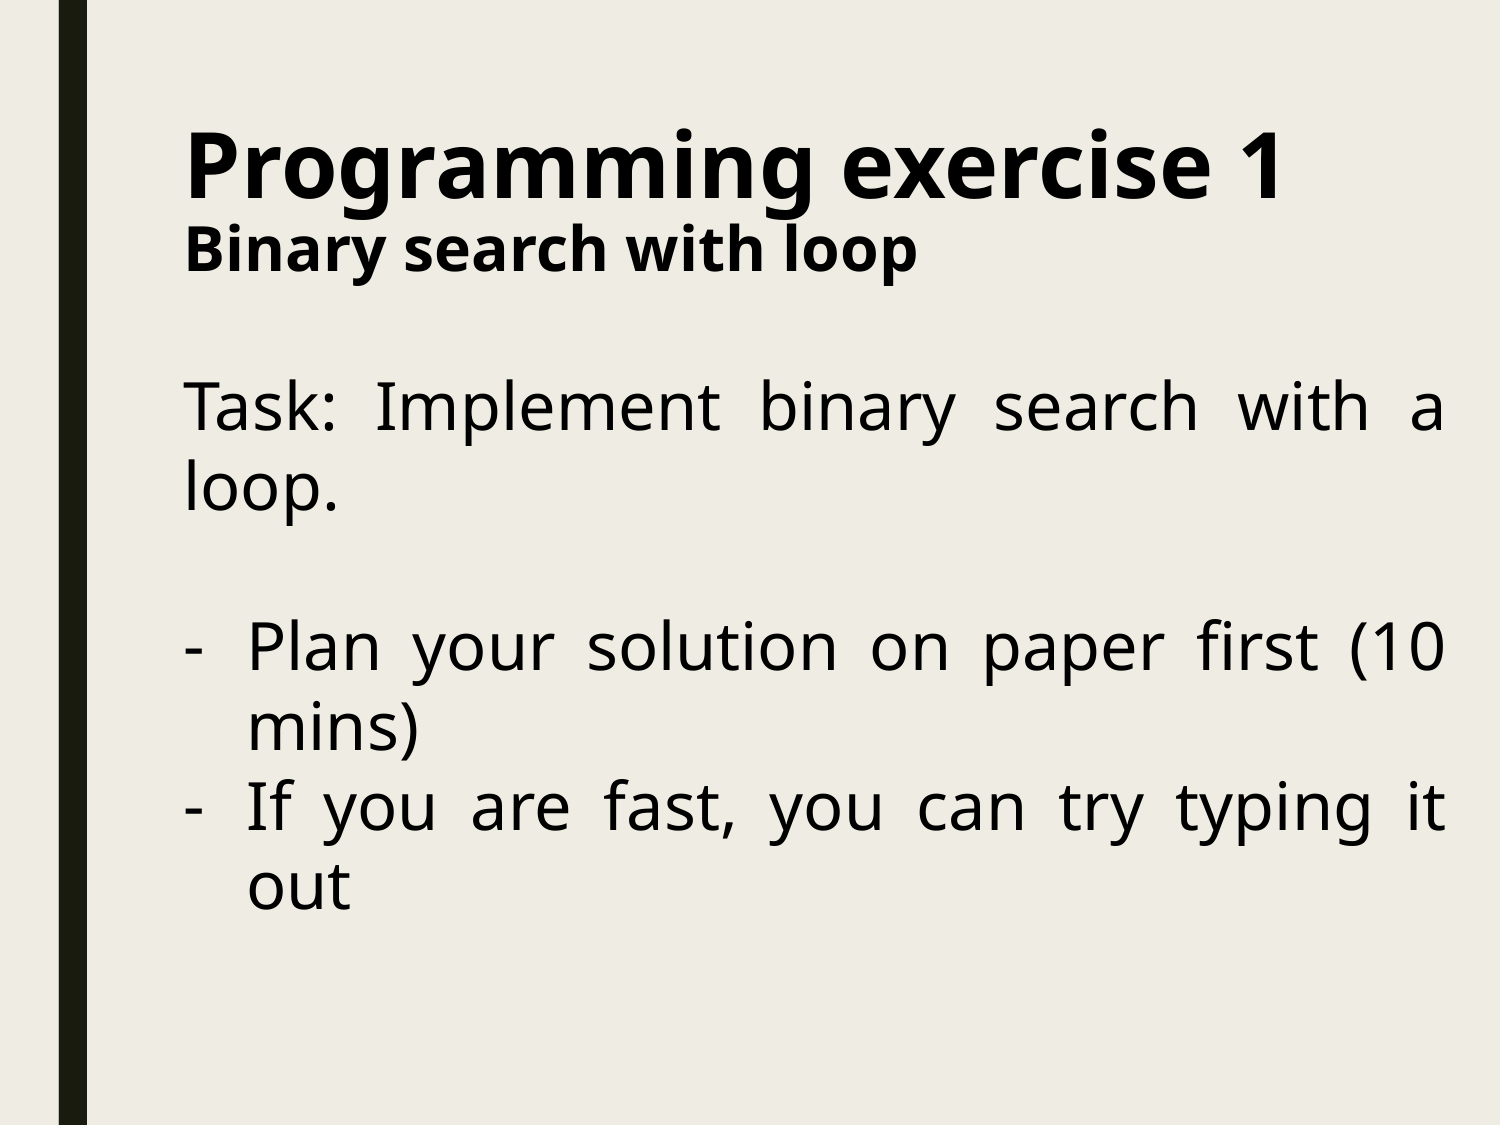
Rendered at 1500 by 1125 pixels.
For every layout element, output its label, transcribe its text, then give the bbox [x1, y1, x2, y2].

title Programming exercise 1 Binary search with loop [168, 112, 1351, 356]
text_box Task: Implement binary search with a loop. Plan your solution on paper first (10 mins) If you are fast, you can try typing it out [168, 356, 1464, 883]
